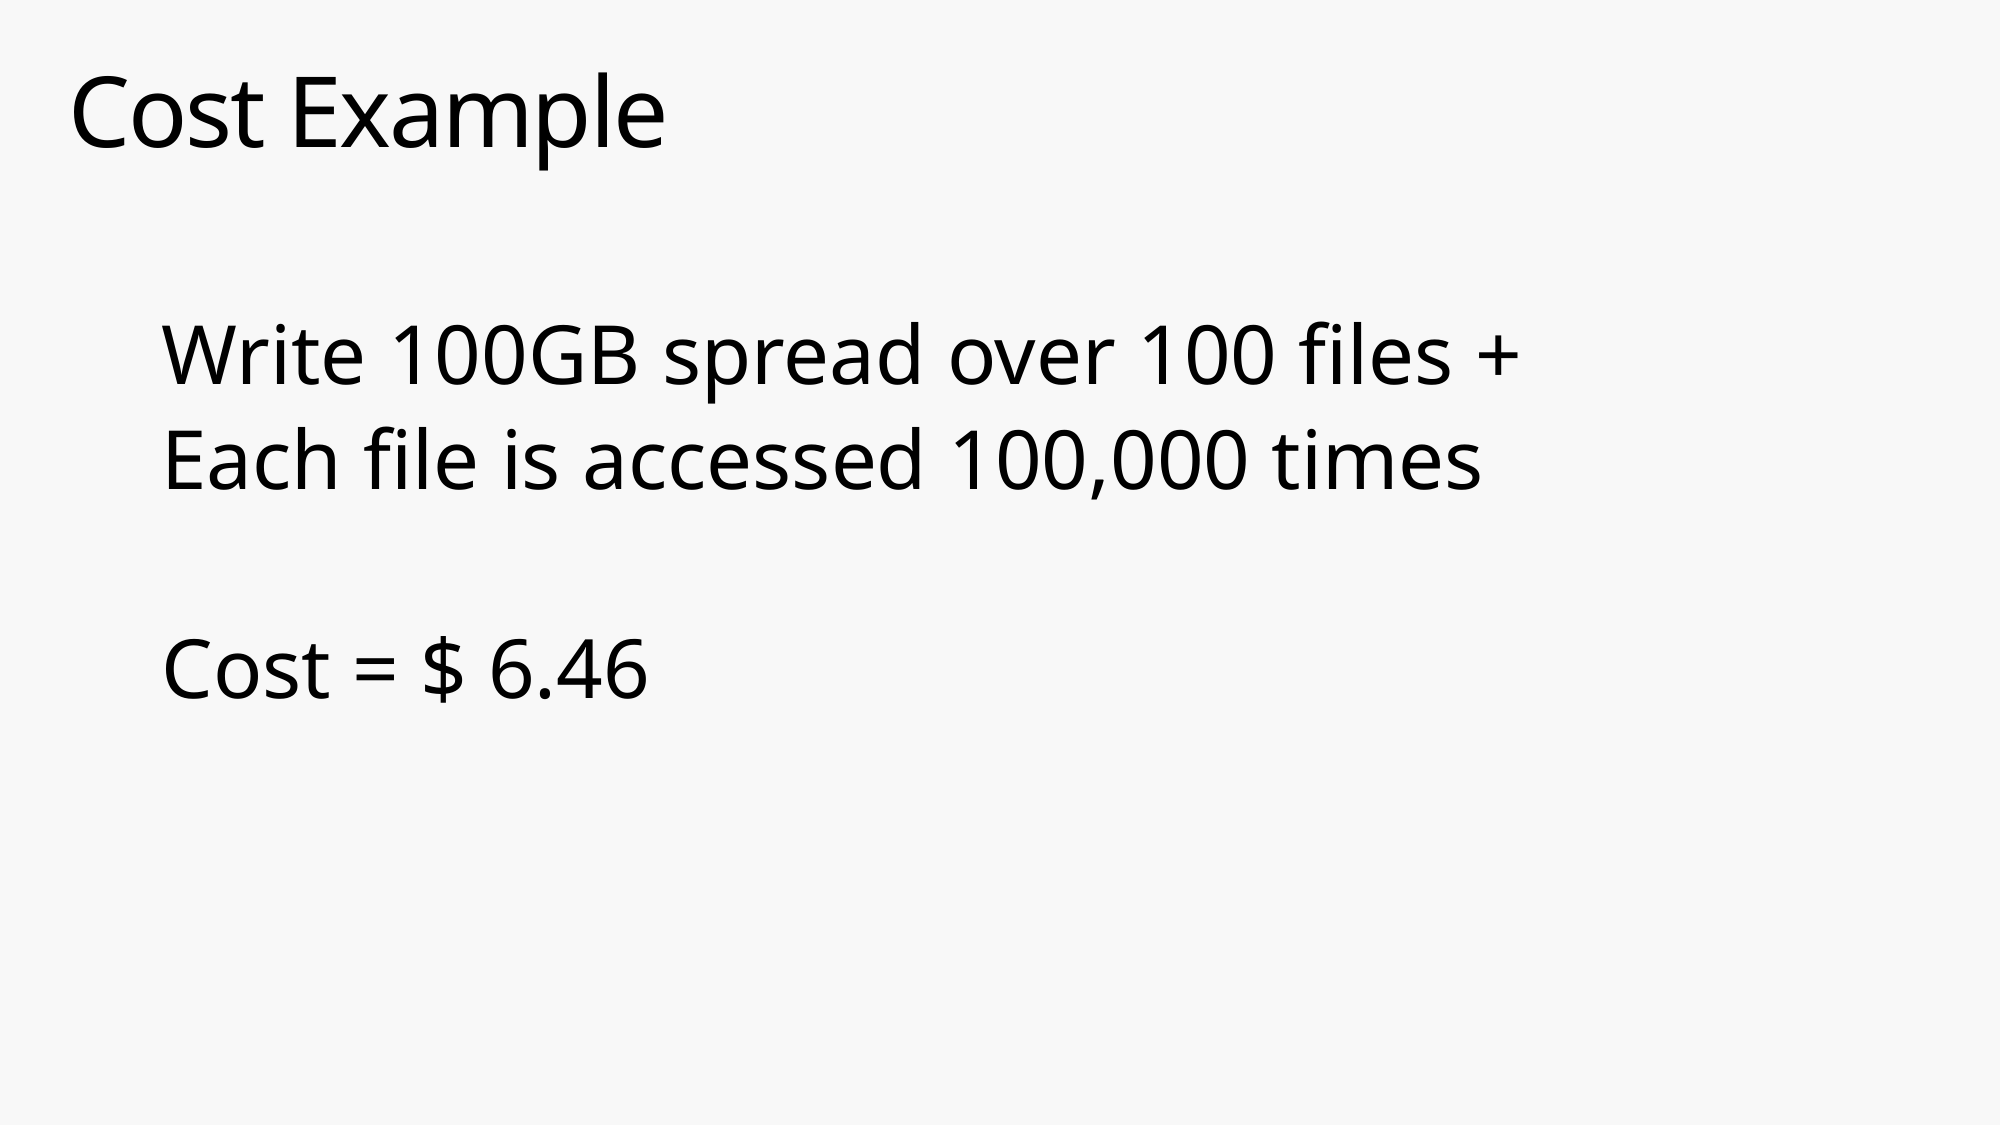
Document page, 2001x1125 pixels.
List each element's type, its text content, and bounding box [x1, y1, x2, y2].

list Write 100GB spread over 100 files + Each file is accessed 100,000 times Cost = $ 6.46 [137, 299, 1863, 746]
title Cost Example [44, 47, 1957, 196]
